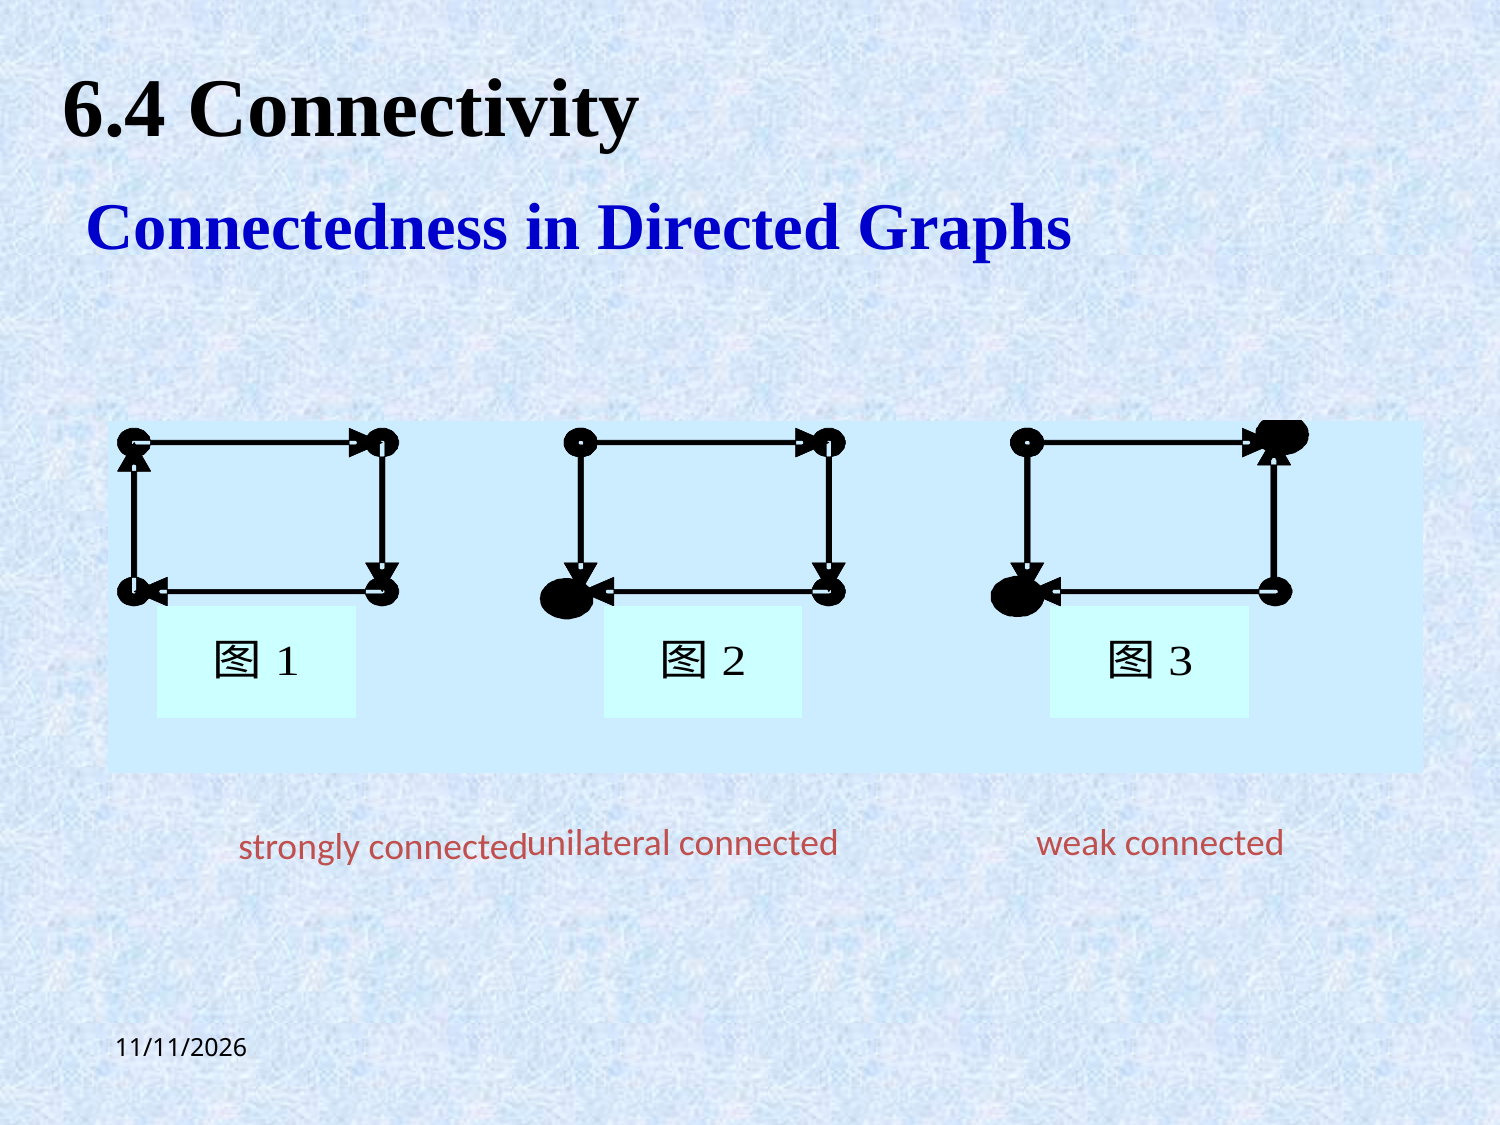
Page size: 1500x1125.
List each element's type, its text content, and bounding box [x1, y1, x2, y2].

text_box strongly connected [223, 814, 544, 875]
text_box weak connected [1021, 810, 1300, 871]
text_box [107, 420, 1424, 774]
text_box Connectedness in Directed Graphs [71, 184, 1459, 272]
text_box unilateral connected [512, 810, 939, 871]
text_box 6.4 Connectivity [47, 50, 1418, 161]
picture [0, 498, 1500, 1125]
picture [0, 0, 1500, 497]
text_box [99, 1024, 425, 1103]
